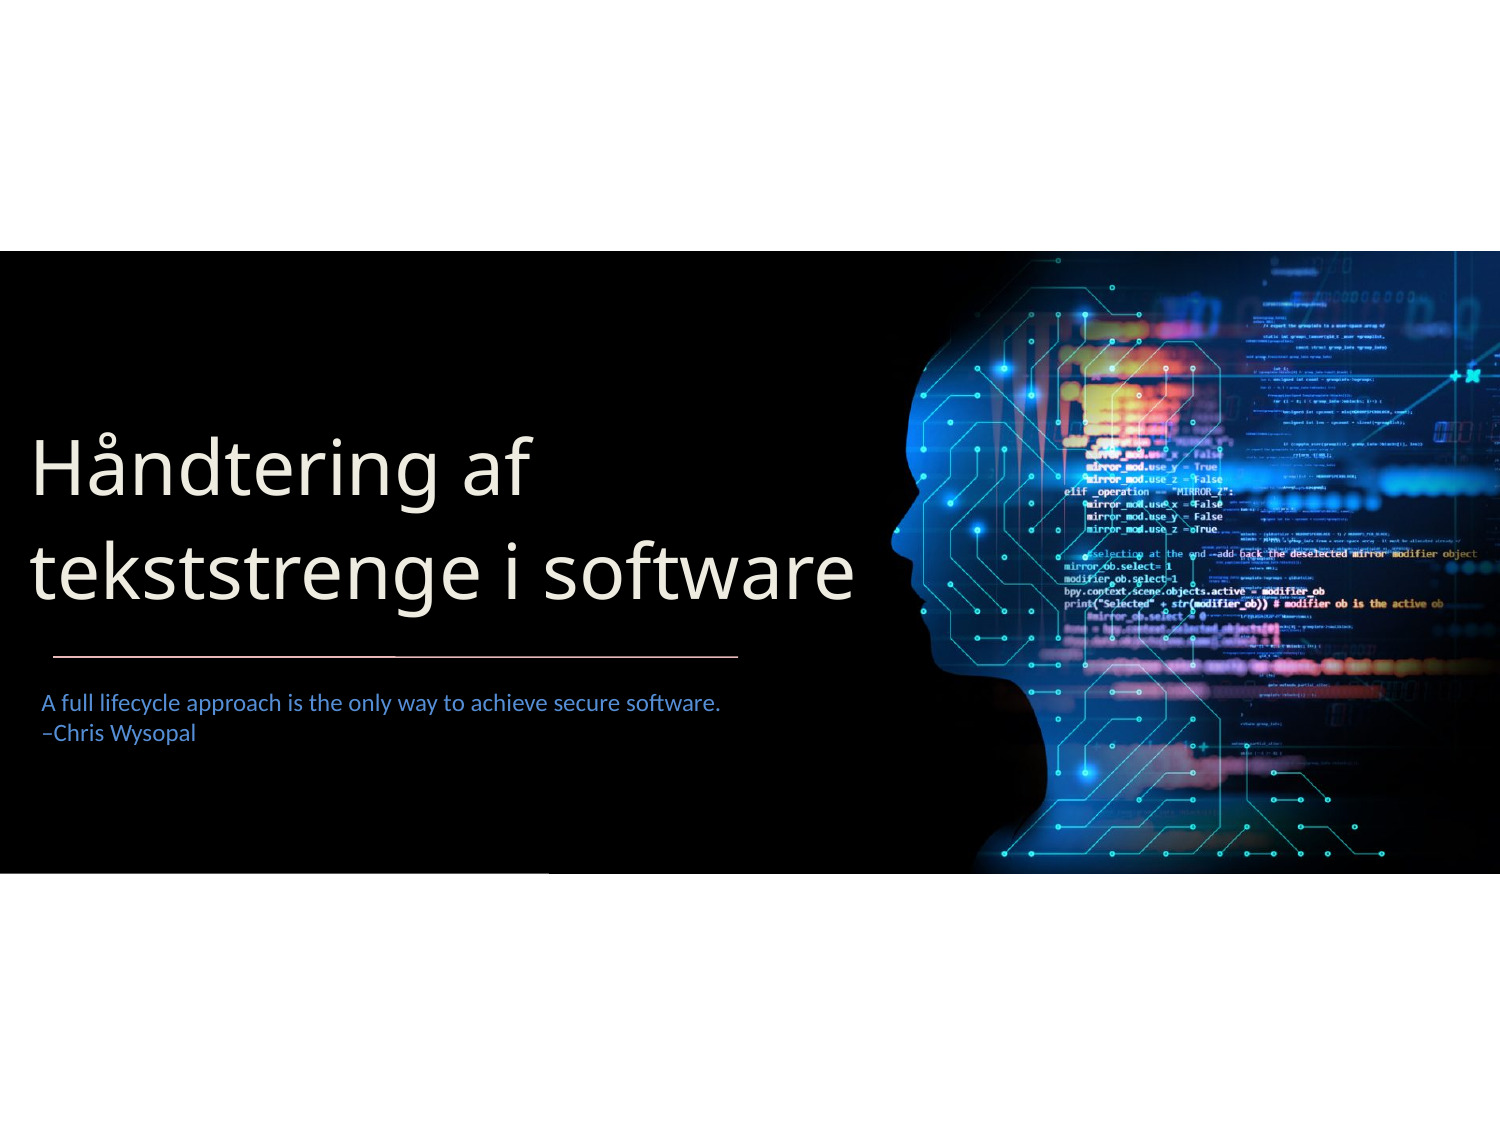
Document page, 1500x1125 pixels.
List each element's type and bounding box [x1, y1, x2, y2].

text_box [0, 250, 1500, 874]
